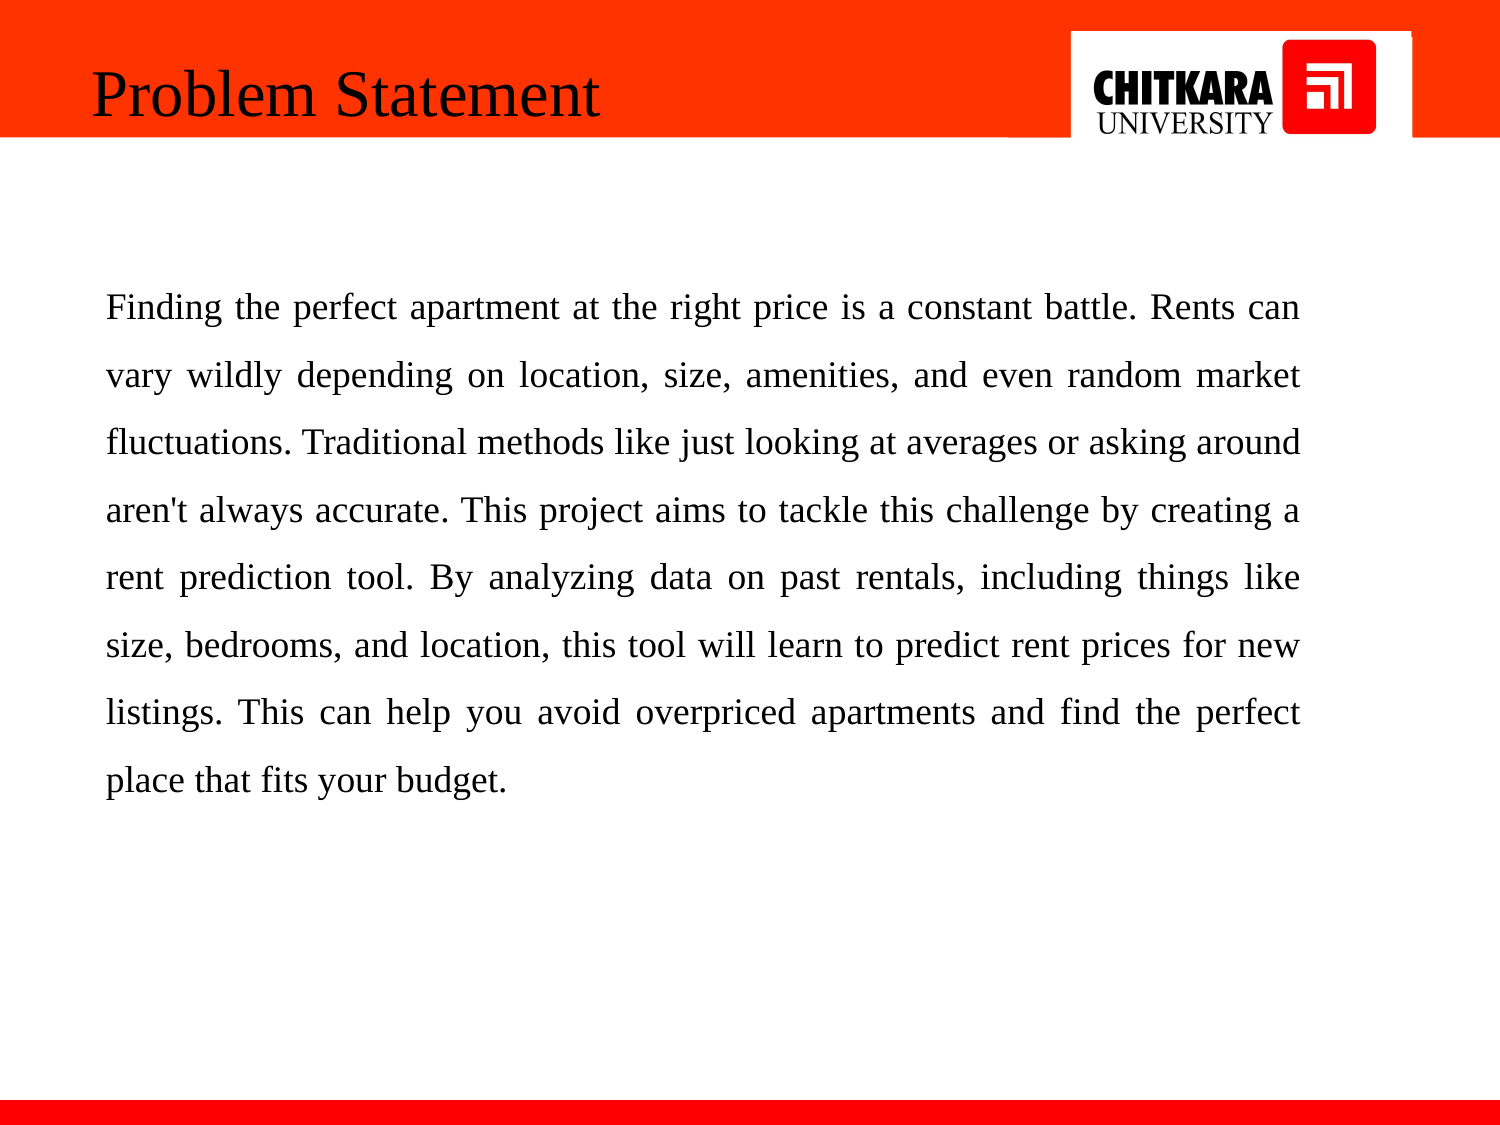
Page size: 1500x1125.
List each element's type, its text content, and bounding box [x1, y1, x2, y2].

text_box Problem Statement [76, 42, 963, 138]
picture [1074, 37, 1391, 138]
text_box Finding the perfect apartment at the right price is a constant battle. Rents can vary wildly depending on location, size, amenities, and even random market fluctuations. Traditional methods like just looking at averages or asking around aren't always accurate. This project aims to tackle this challenge by creating a rent prediction tool. By analyzing data on past rentals, including things like size, bedrooms, and location, this tool will learn to predict rent prices for new listings. This can help you avoid overpriced apartments and find the perfect place that fits your budget. [78, 252, 1422, 791]
